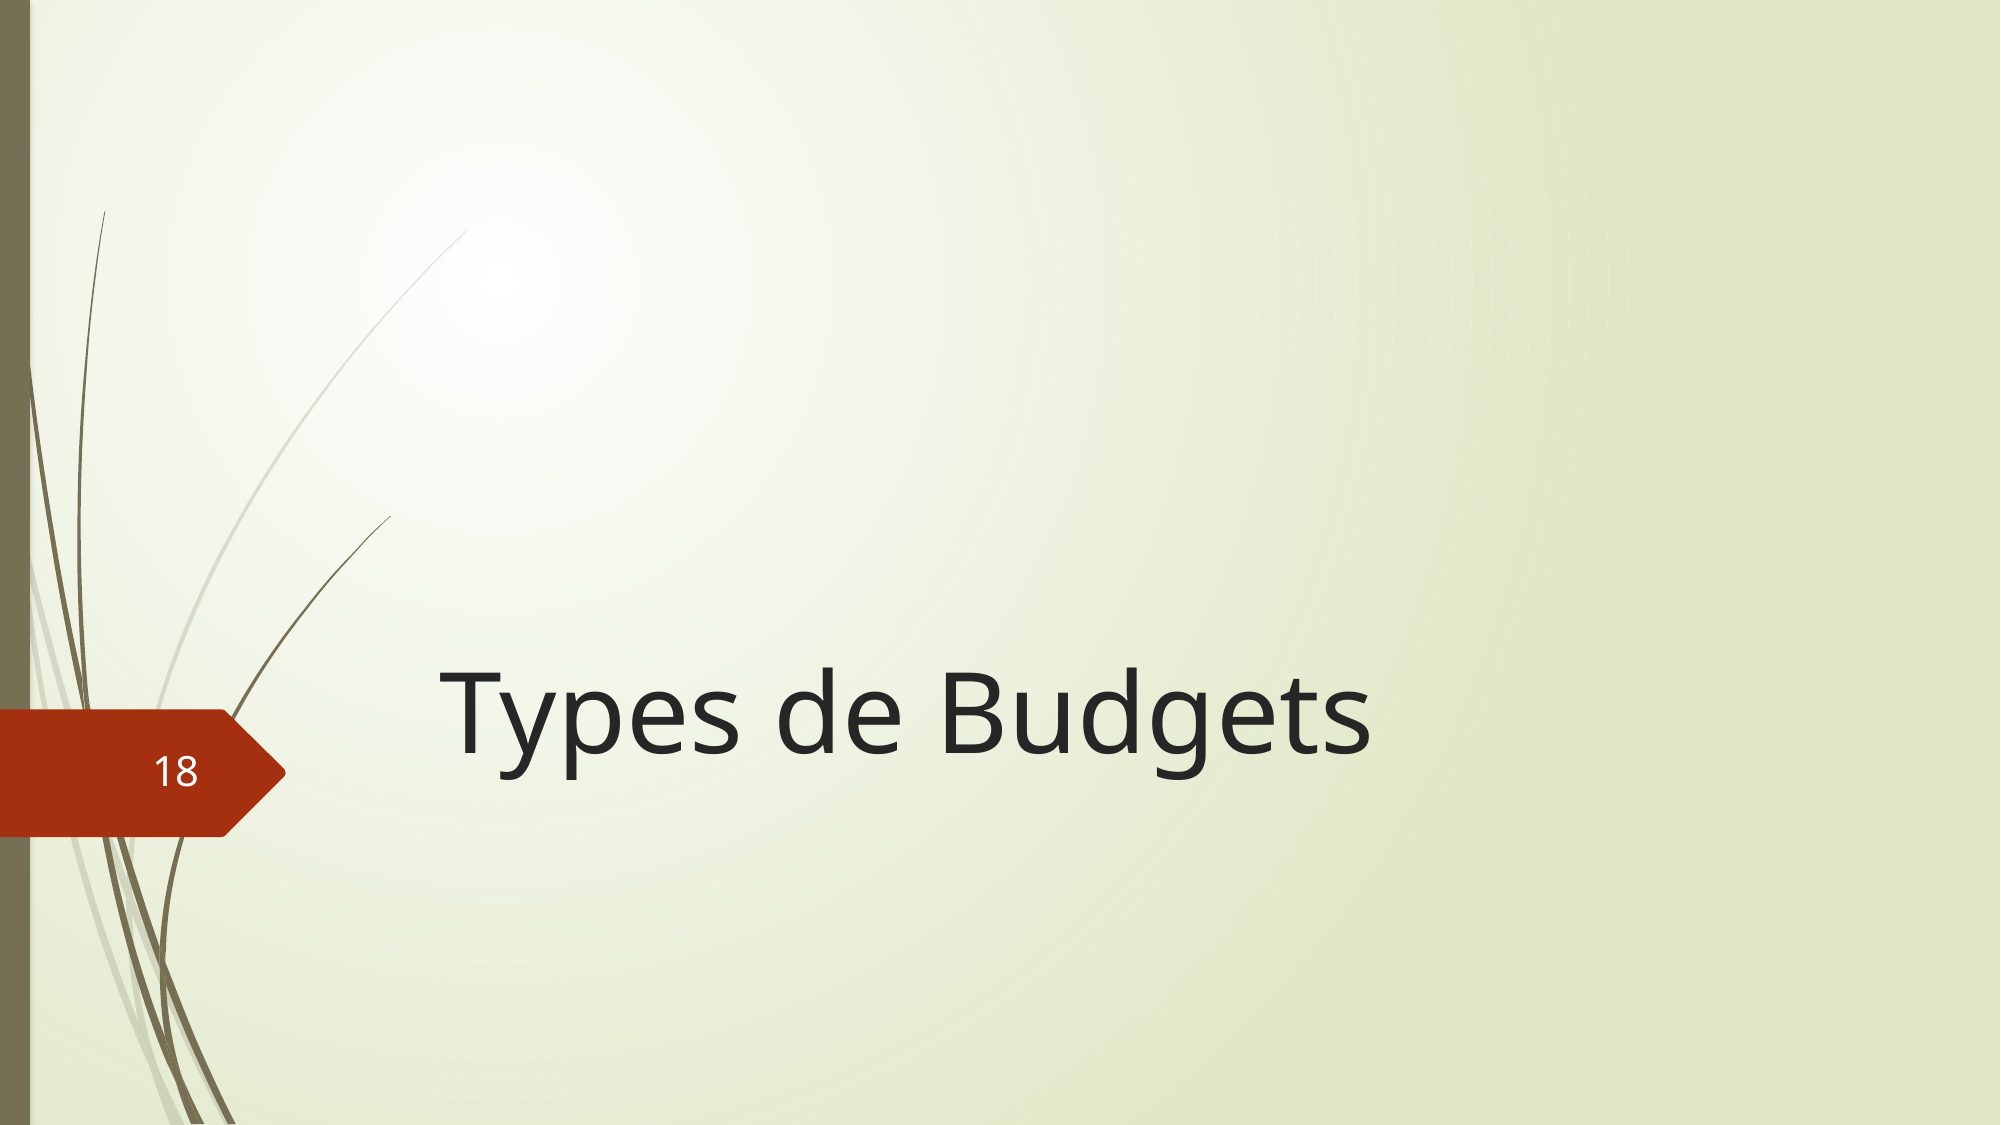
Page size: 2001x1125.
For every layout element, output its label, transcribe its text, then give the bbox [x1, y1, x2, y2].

title Types de Budgets [424, 412, 1888, 784]
slide_number 18 [87, 743, 216, 803]
